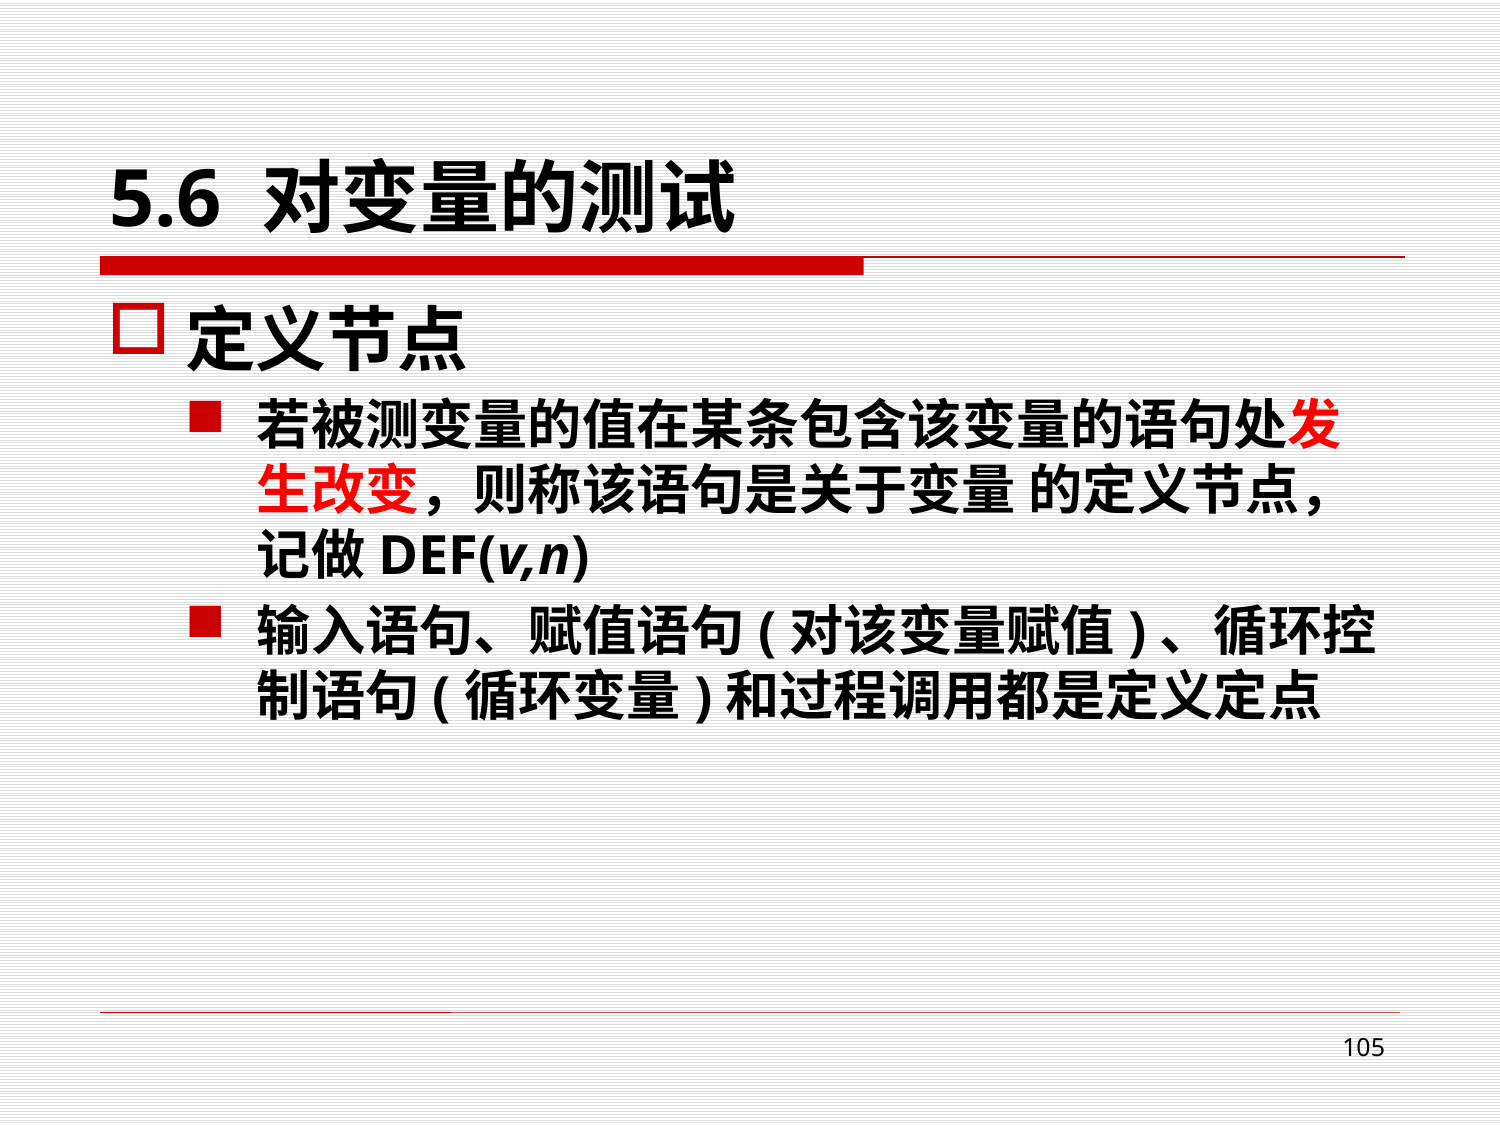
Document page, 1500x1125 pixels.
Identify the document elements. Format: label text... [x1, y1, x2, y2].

title 5.6 对变量的测试 [94, 50, 1407, 250]
slide_number 105 [1074, 1024, 1401, 1103]
list 定义节点 若被测变量的值在某条包含该变量的语句处发生改变，则称该语句是关于变量 的定义节点，记做DEF(v,n) 输入语句、赋值语句(对该变量赋值)、循环控制语句(循环变量)和过程调用都是定义定点 [92, 287, 1406, 988]
